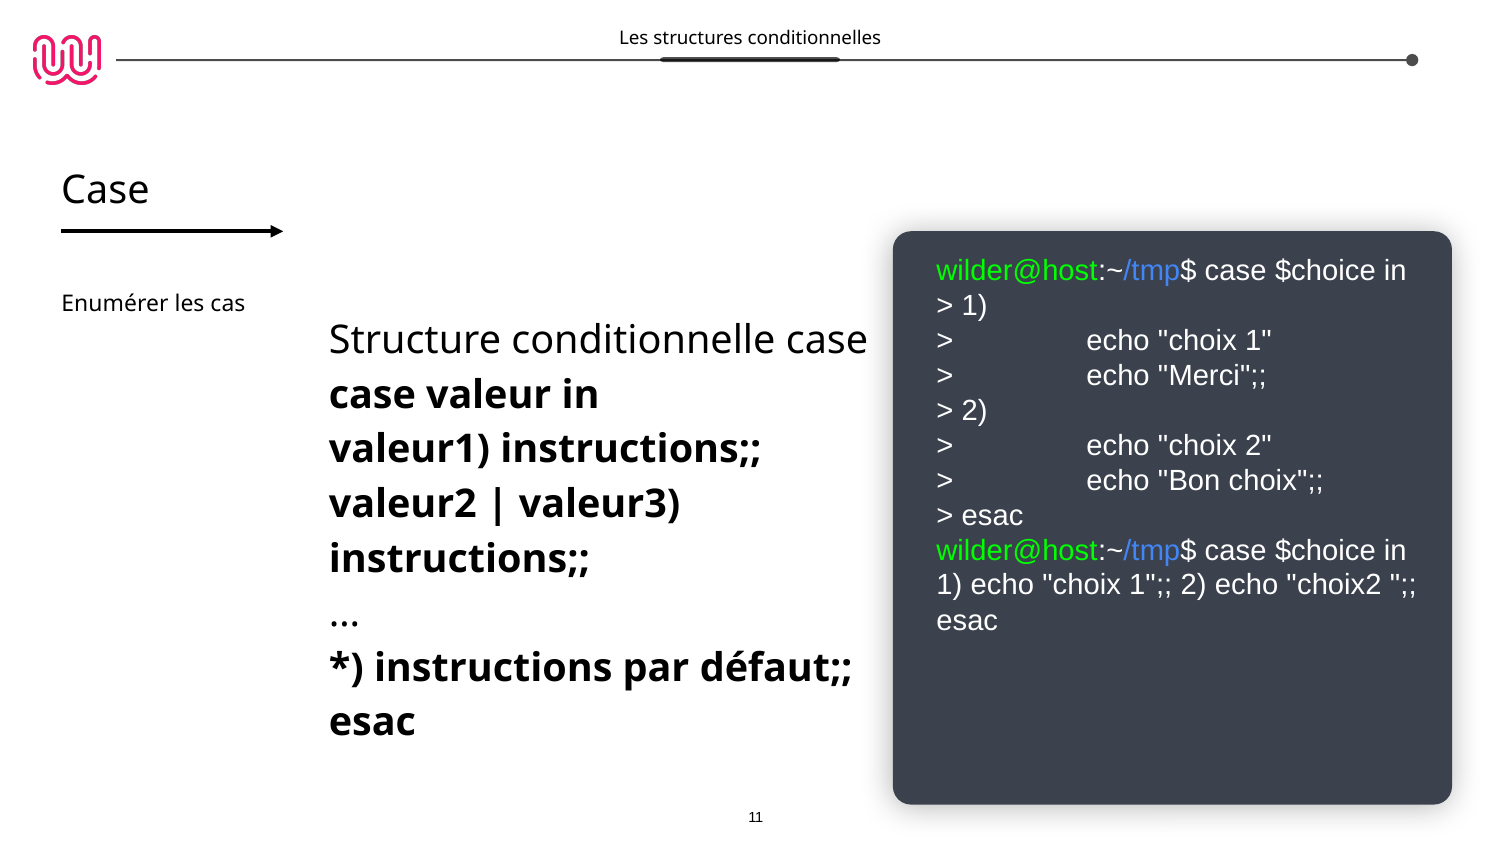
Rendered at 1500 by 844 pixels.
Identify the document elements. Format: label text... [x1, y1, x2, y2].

text_box Les structures conditionnelles [541, 22, 959, 51]
text_box wilder@host:~/tmp$ case $choice in > 1) > echo "choix 1" > echo "Merci";; > 2) > echo "choix 2" > echo "Bon choix";; > esac wilder@host:~/tmp$ case $choice in 1) echo "choix 1";; 2) echo "choix2 ";; esac [892, 231, 1453, 805]
text_box Case [58, 160, 1305, 215]
text_box Structure conditionnelle case case valeur in valeur1) instructions;; valeur2 | valeur3) instructions;; … *) instructions par défaut;; esac [323, 238, 885, 813]
text_box Enumérer les cas [58, 285, 275, 319]
slide_number ‹#› [738, 332, 774, 829]
picture [32, 34, 101, 85]
